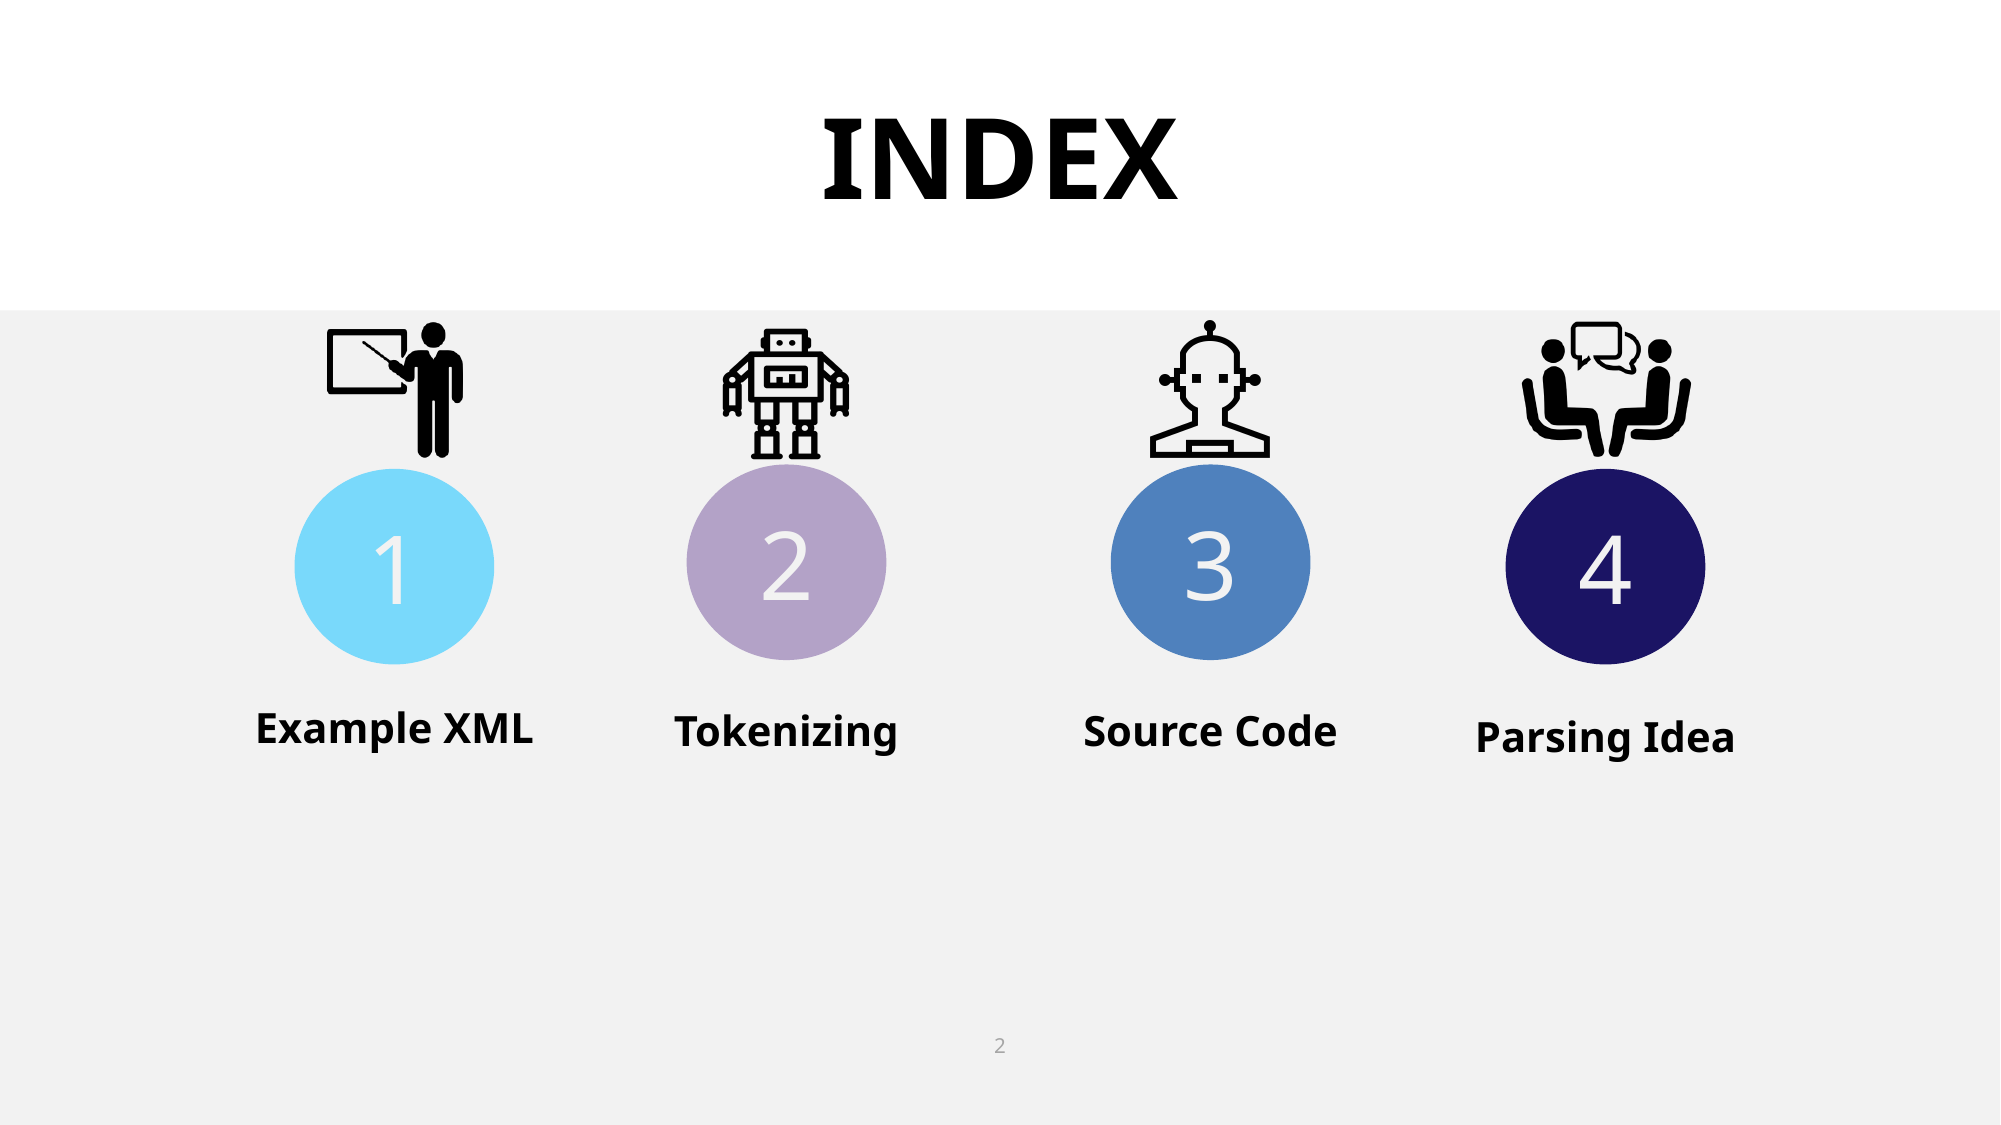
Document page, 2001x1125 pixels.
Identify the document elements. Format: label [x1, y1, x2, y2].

text_box [437, 87, 1563, 224]
text_box [1416, 468, 1795, 762]
picture [1135, 314, 1286, 465]
text_box [238, 314, 550, 753]
picture [707, 323, 866, 466]
text_box [1021, 464, 1400, 756]
picture [1519, 303, 1692, 475]
text_box [630, 464, 943, 756]
